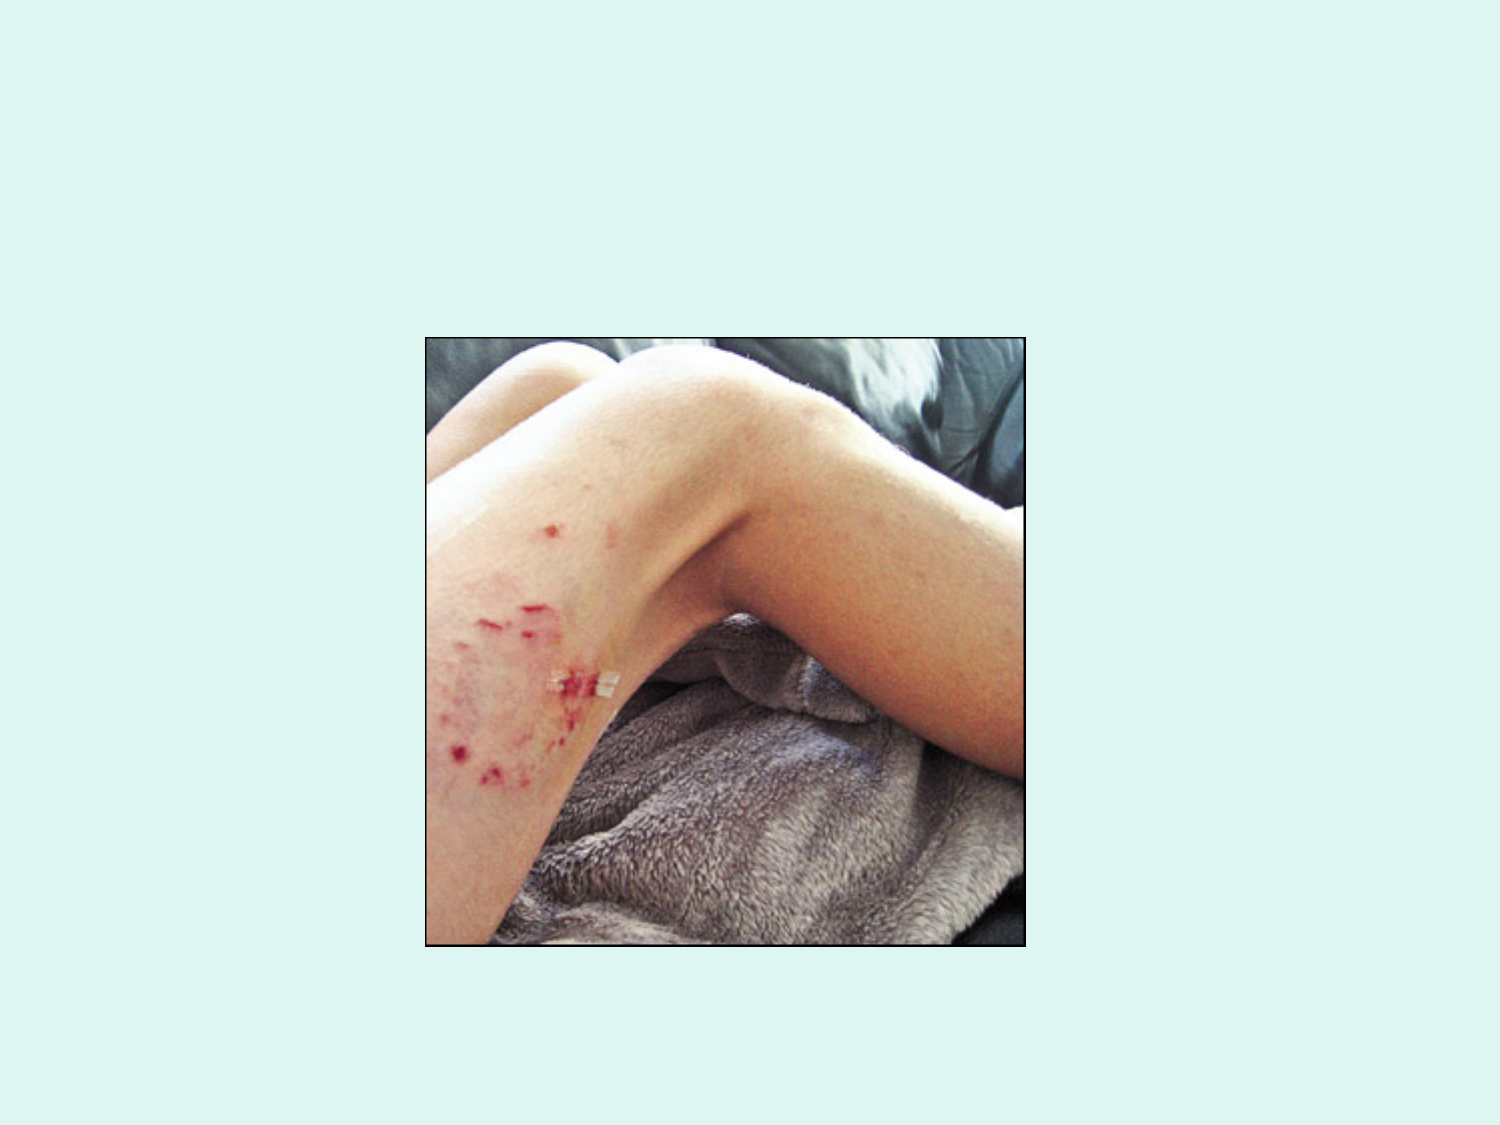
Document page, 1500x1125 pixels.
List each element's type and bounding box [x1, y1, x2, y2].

list [424, 337, 1026, 947]
